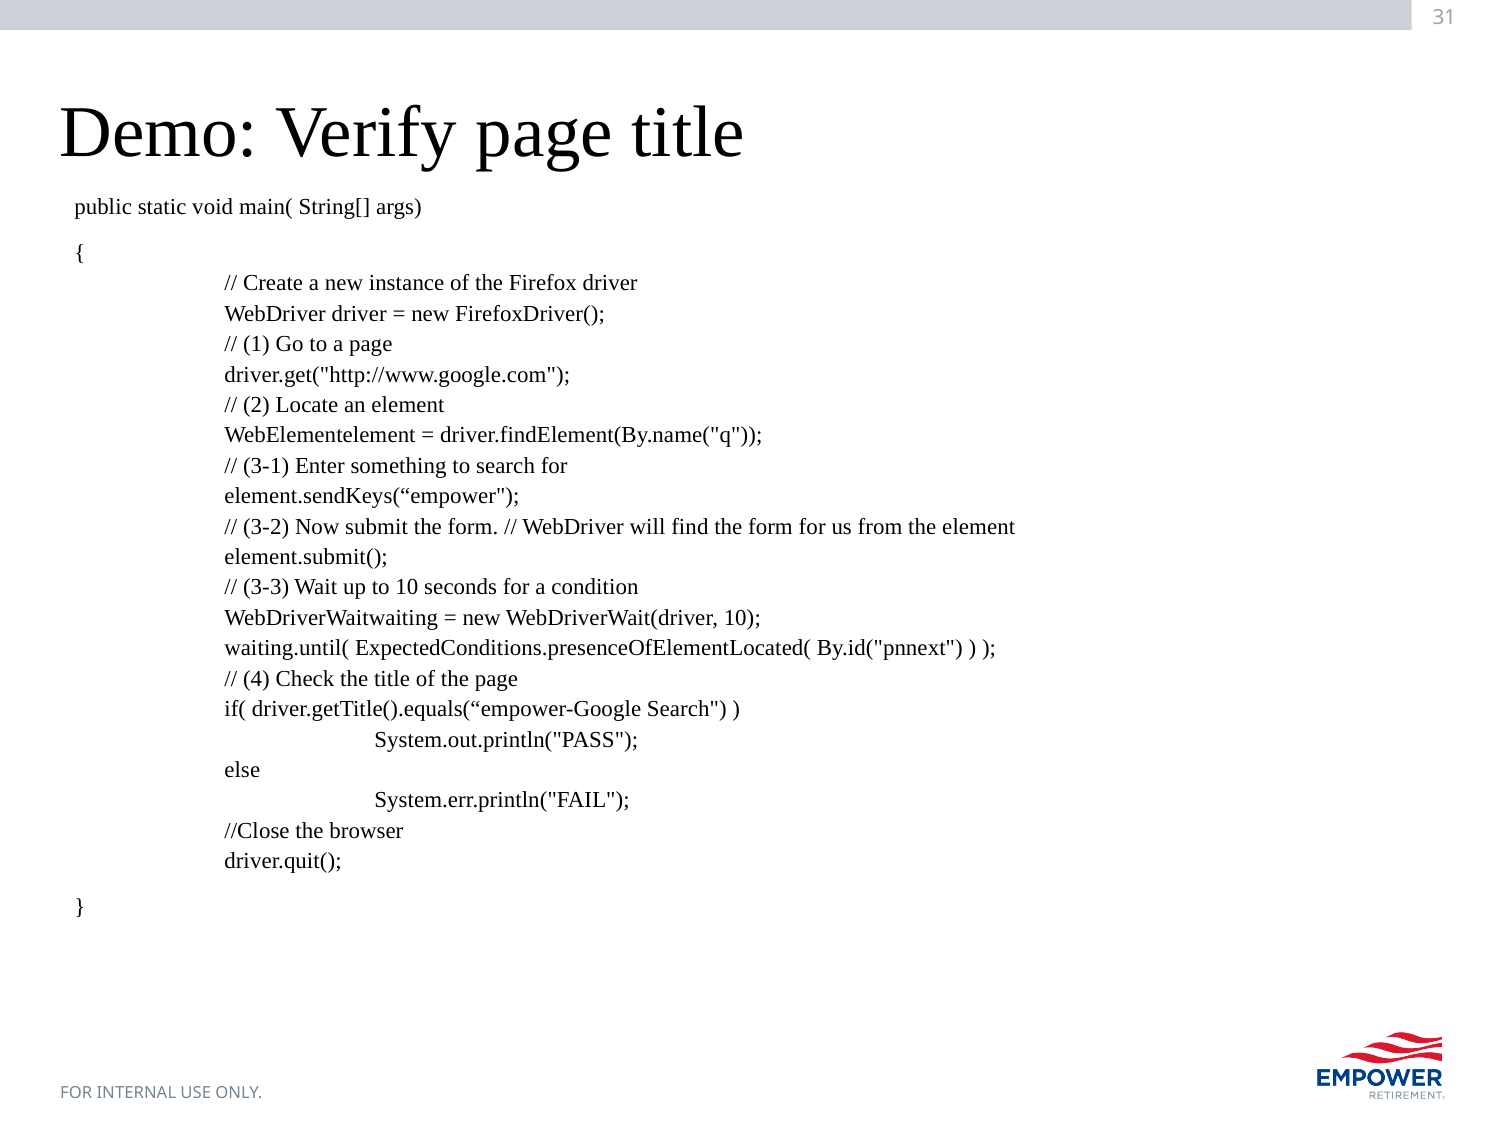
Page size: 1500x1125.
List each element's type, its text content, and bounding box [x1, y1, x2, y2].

list public static void main( String[] args) { // Create a new instance of the Firefox driver WebDriver driver = new FirefoxDriver(); // (1) Go to a page driver.get("http://www.google.com"); // (2) Locate an element WebElementelement = driver.findElement(By.name("q")); // (3-1) Enter something to search for element.sendKeys(“empower"); // (3-2) Now submit the form. // WebDriver will find the form for us from the element element.submit(); // (3-3) Wait up to 10 seconds for a condition WebDriverWaitwaiting = new WebDriverWait(driver, 10); waiting.until( ExpectedConditions.presenceOfElementLocated( By.id("pnnext") ) ); // (4) Check the title of the page if( driver.getTitle().equals(“empower-Google Search") ) System.out.println("PASS"); else System.err.println("FAIL"); //Close the browser driver.quit(); } [59, 184, 1412, 1017]
title Demo: Verify page title [59, 94, 1412, 171]
picture [1317, 1032, 1445, 1099]
